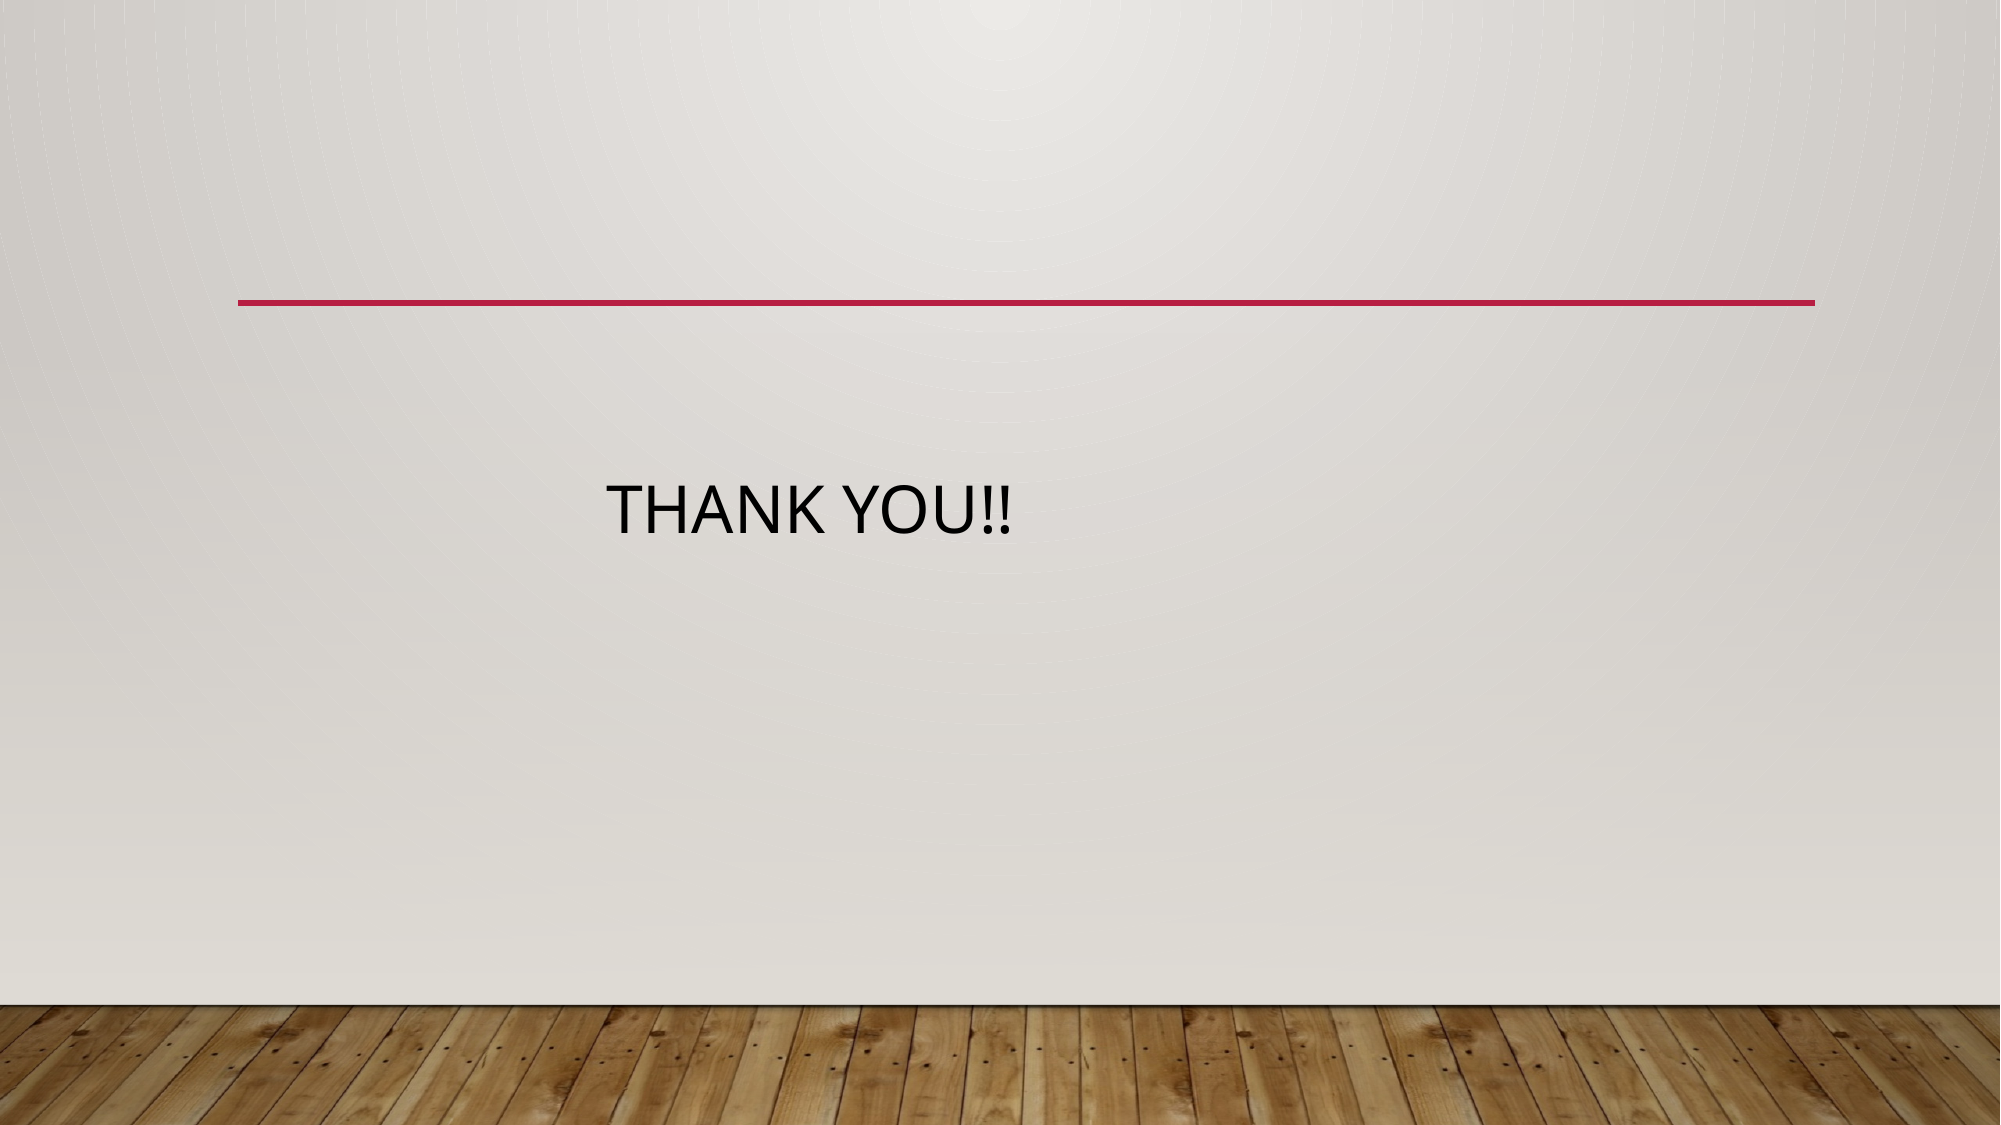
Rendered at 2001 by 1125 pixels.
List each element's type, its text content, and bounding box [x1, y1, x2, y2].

title Thank you!! [591, 469, 1311, 605]
picture [0, 1005, 2000, 1125]
